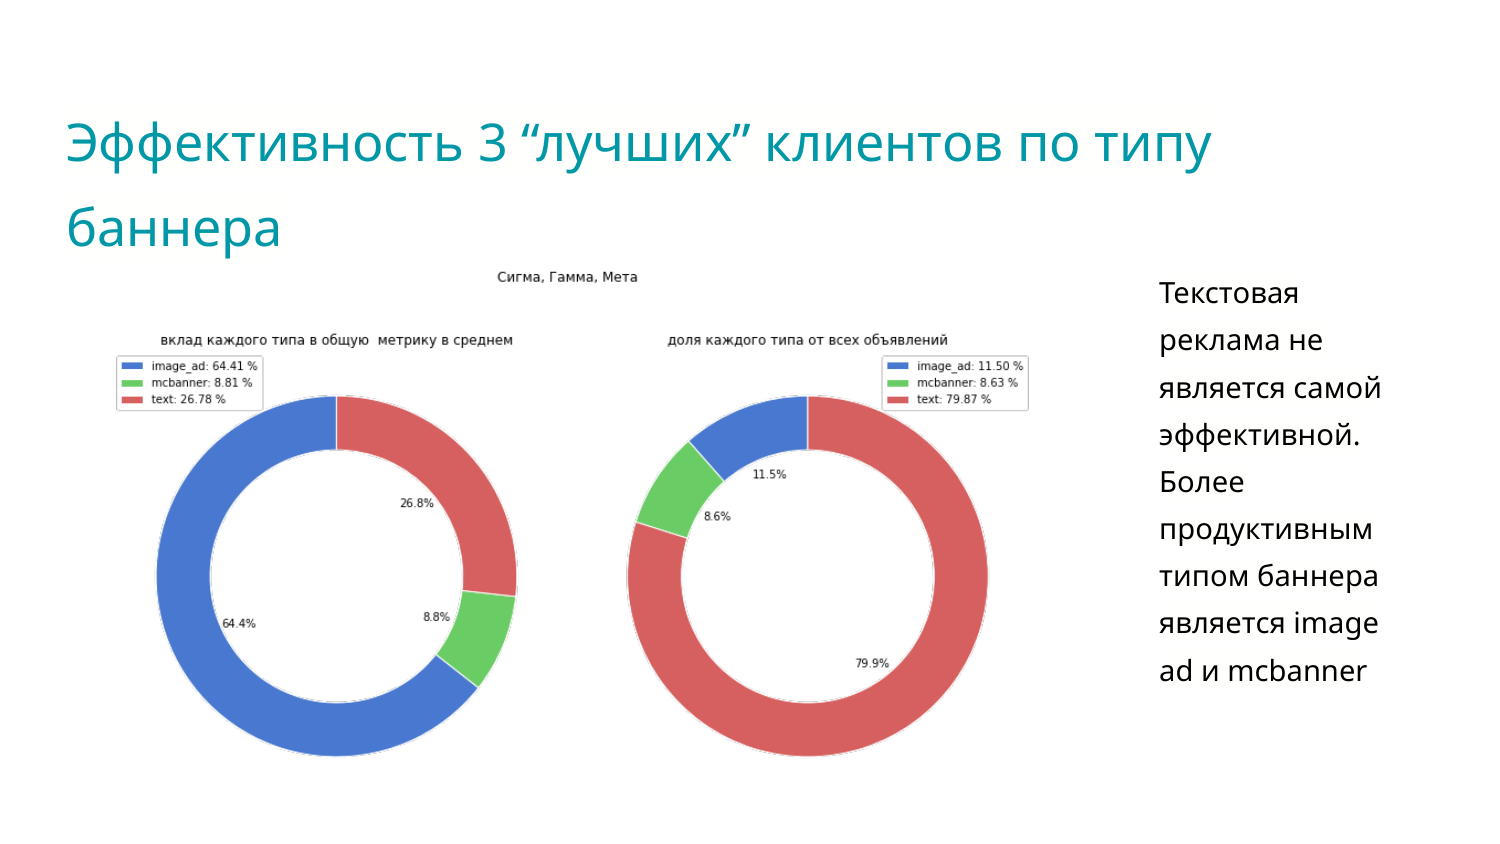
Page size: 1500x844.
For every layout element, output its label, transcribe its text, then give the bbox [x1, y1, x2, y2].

title Эффективность 3 “лучших” клиентов по типу баннера [51, 72, 1449, 248]
text_box Текстовая реклама не является самой эффективной. Более продуктивным типом баннера является image ad и mcbanner [1144, 247, 1422, 737]
picture [103, 262, 1041, 810]
